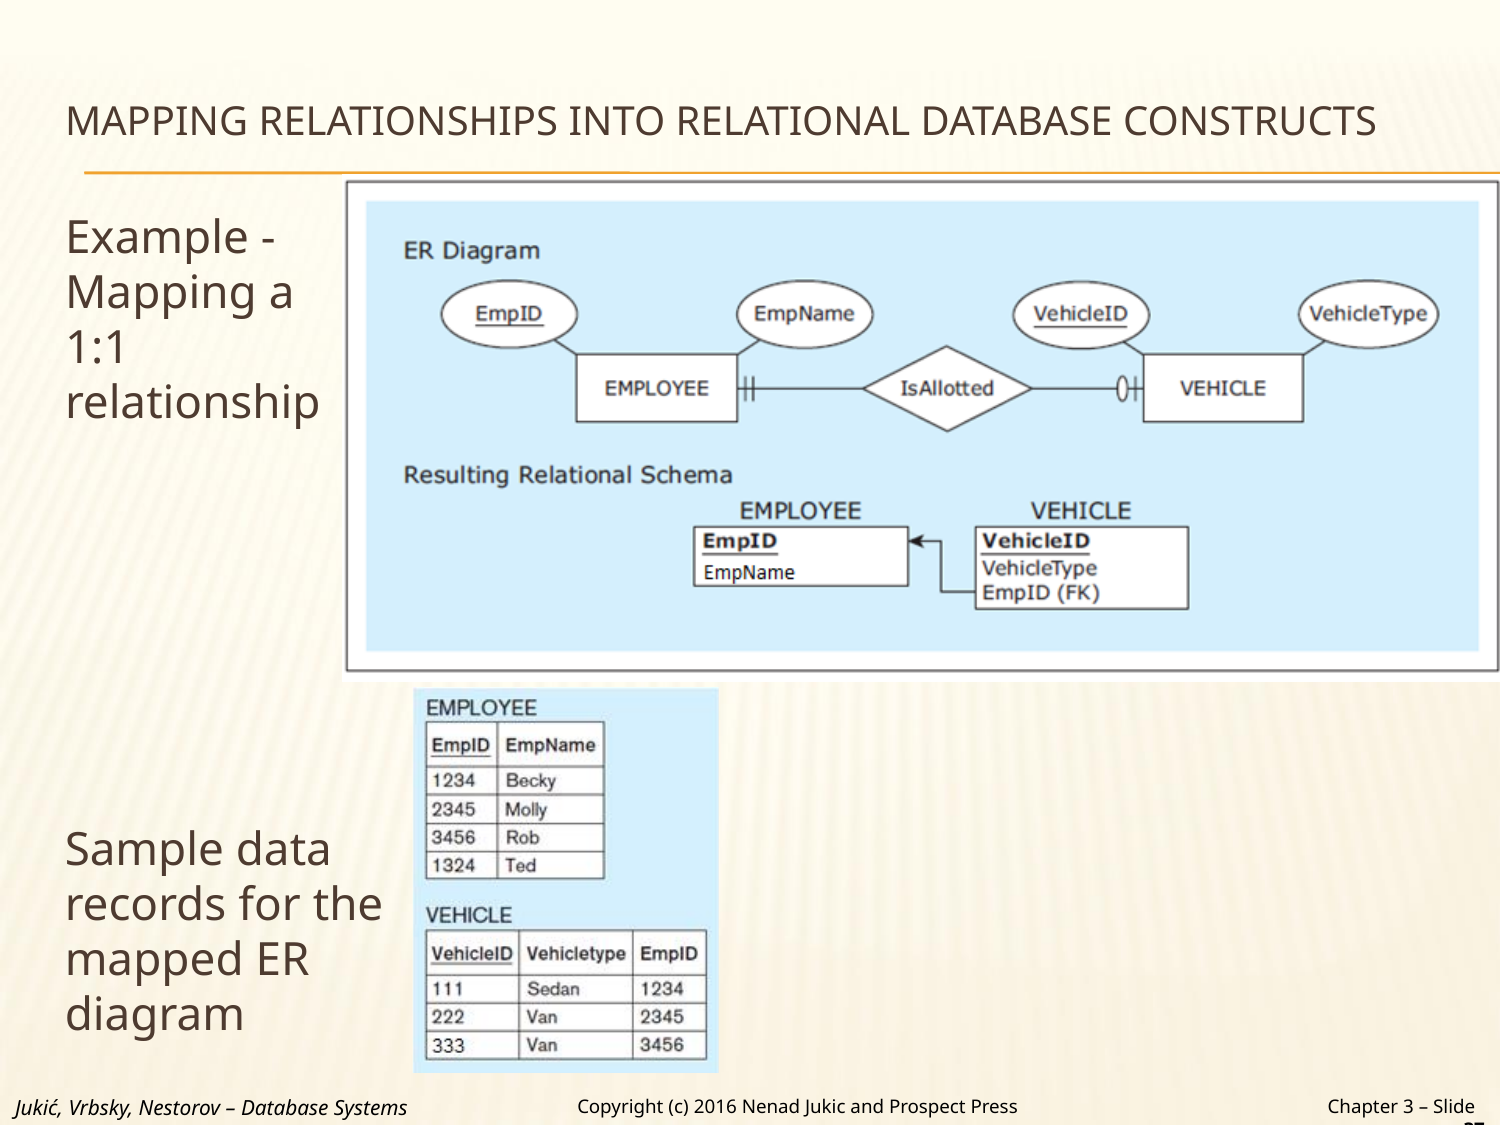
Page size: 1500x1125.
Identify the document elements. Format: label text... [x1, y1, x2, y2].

picture [342, 174, 1500, 683]
title MAPPING RELATIONSHIPS INTO RELATIONAL DATABASE CONSTRUCTS [50, 75, 1475, 200]
footer Jukić, Vrbsky, Nestorov – Database Systems [0, 1087, 625, 1125]
list Example - Mapping a 1:1 relationship [50, 200, 333, 690]
picture [0, 0, 1500, 1125]
text_box Sample data records for the mapped ER diagram [49, 812, 402, 988]
picture [412, 687, 719, 1073]
slide_number Chapter 3 – Slide 37 [1299, 1087, 1500, 1125]
